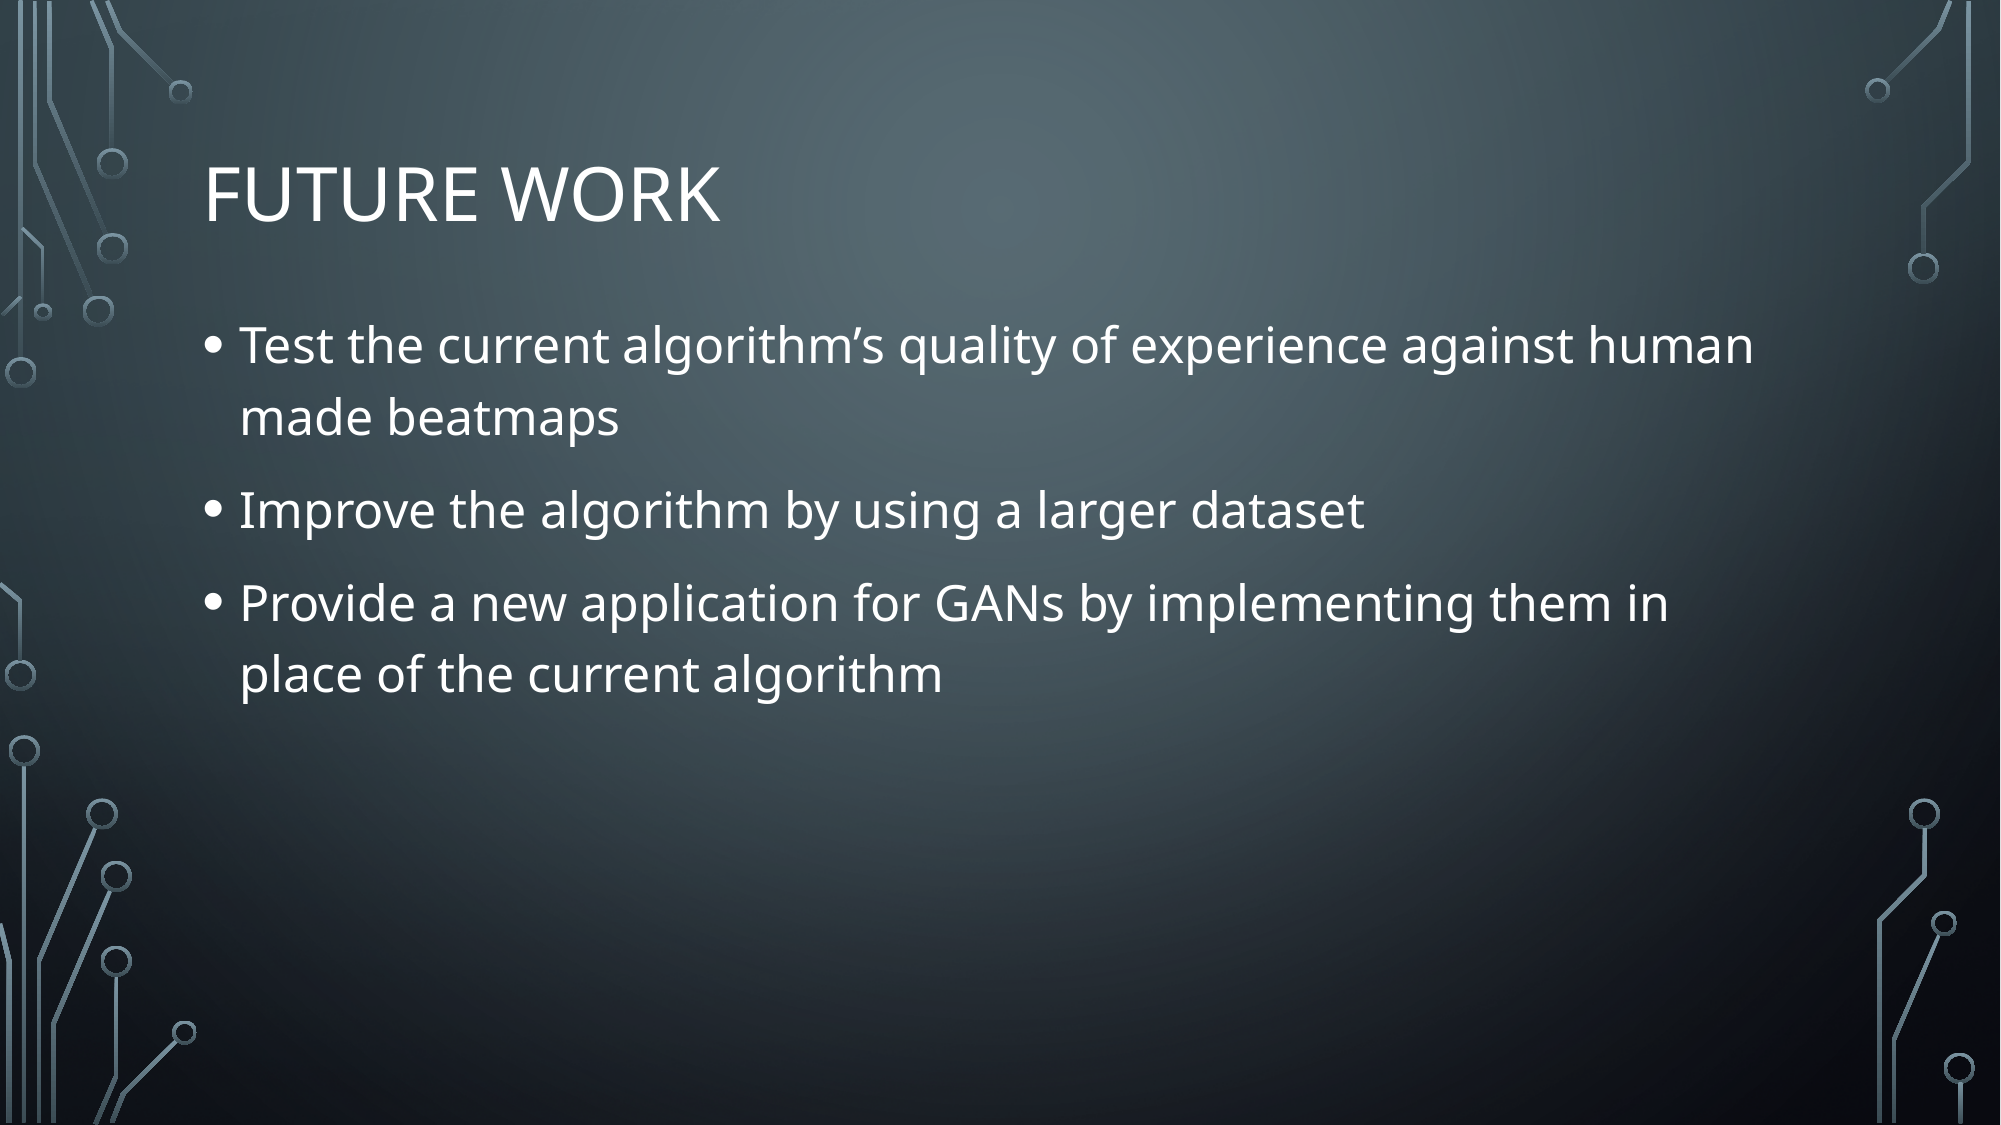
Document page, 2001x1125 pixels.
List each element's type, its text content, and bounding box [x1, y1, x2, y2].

title Future Work [187, 101, 1813, 293]
list Test the current algorithm’s quality of experience against human made beatmaps Improve the algorithm by using a larger dataset Provide a new application for GANs by implementing them in place of the current algorithm [187, 293, 1813, 950]
